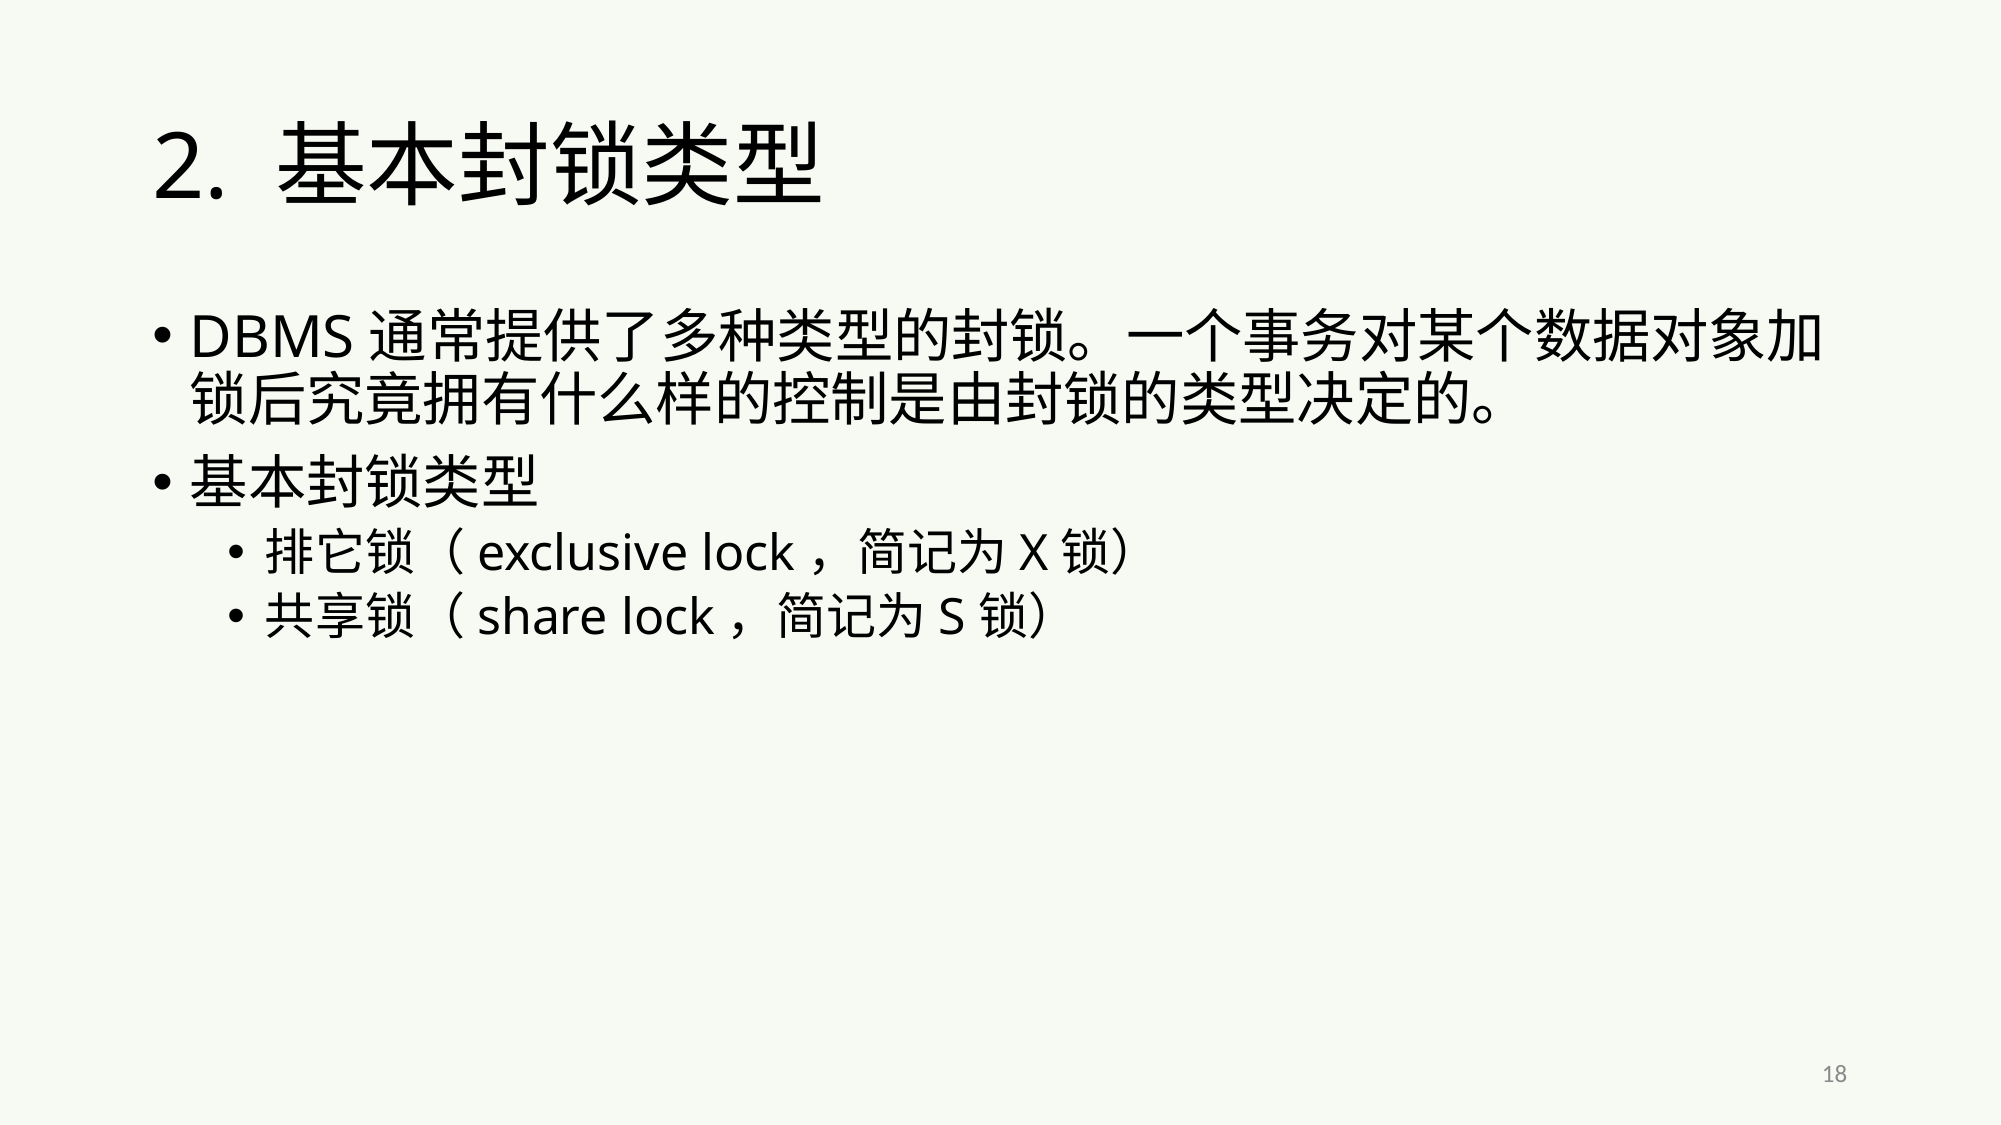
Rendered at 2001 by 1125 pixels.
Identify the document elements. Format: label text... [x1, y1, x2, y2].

slide_number 18 [1412, 1042, 1863, 1103]
list DBMS通常提供了多种类型的封锁。一个事务对某个数据对象加锁后究竟拥有什么样的控制是由封锁的类型决定的。 基本封锁类型 排它锁（exclusive lock，简记为X锁） 共享锁（share lock，简记为S锁） [137, 299, 1863, 1014]
title 2. 基本封锁类型 [137, 59, 1863, 278]
